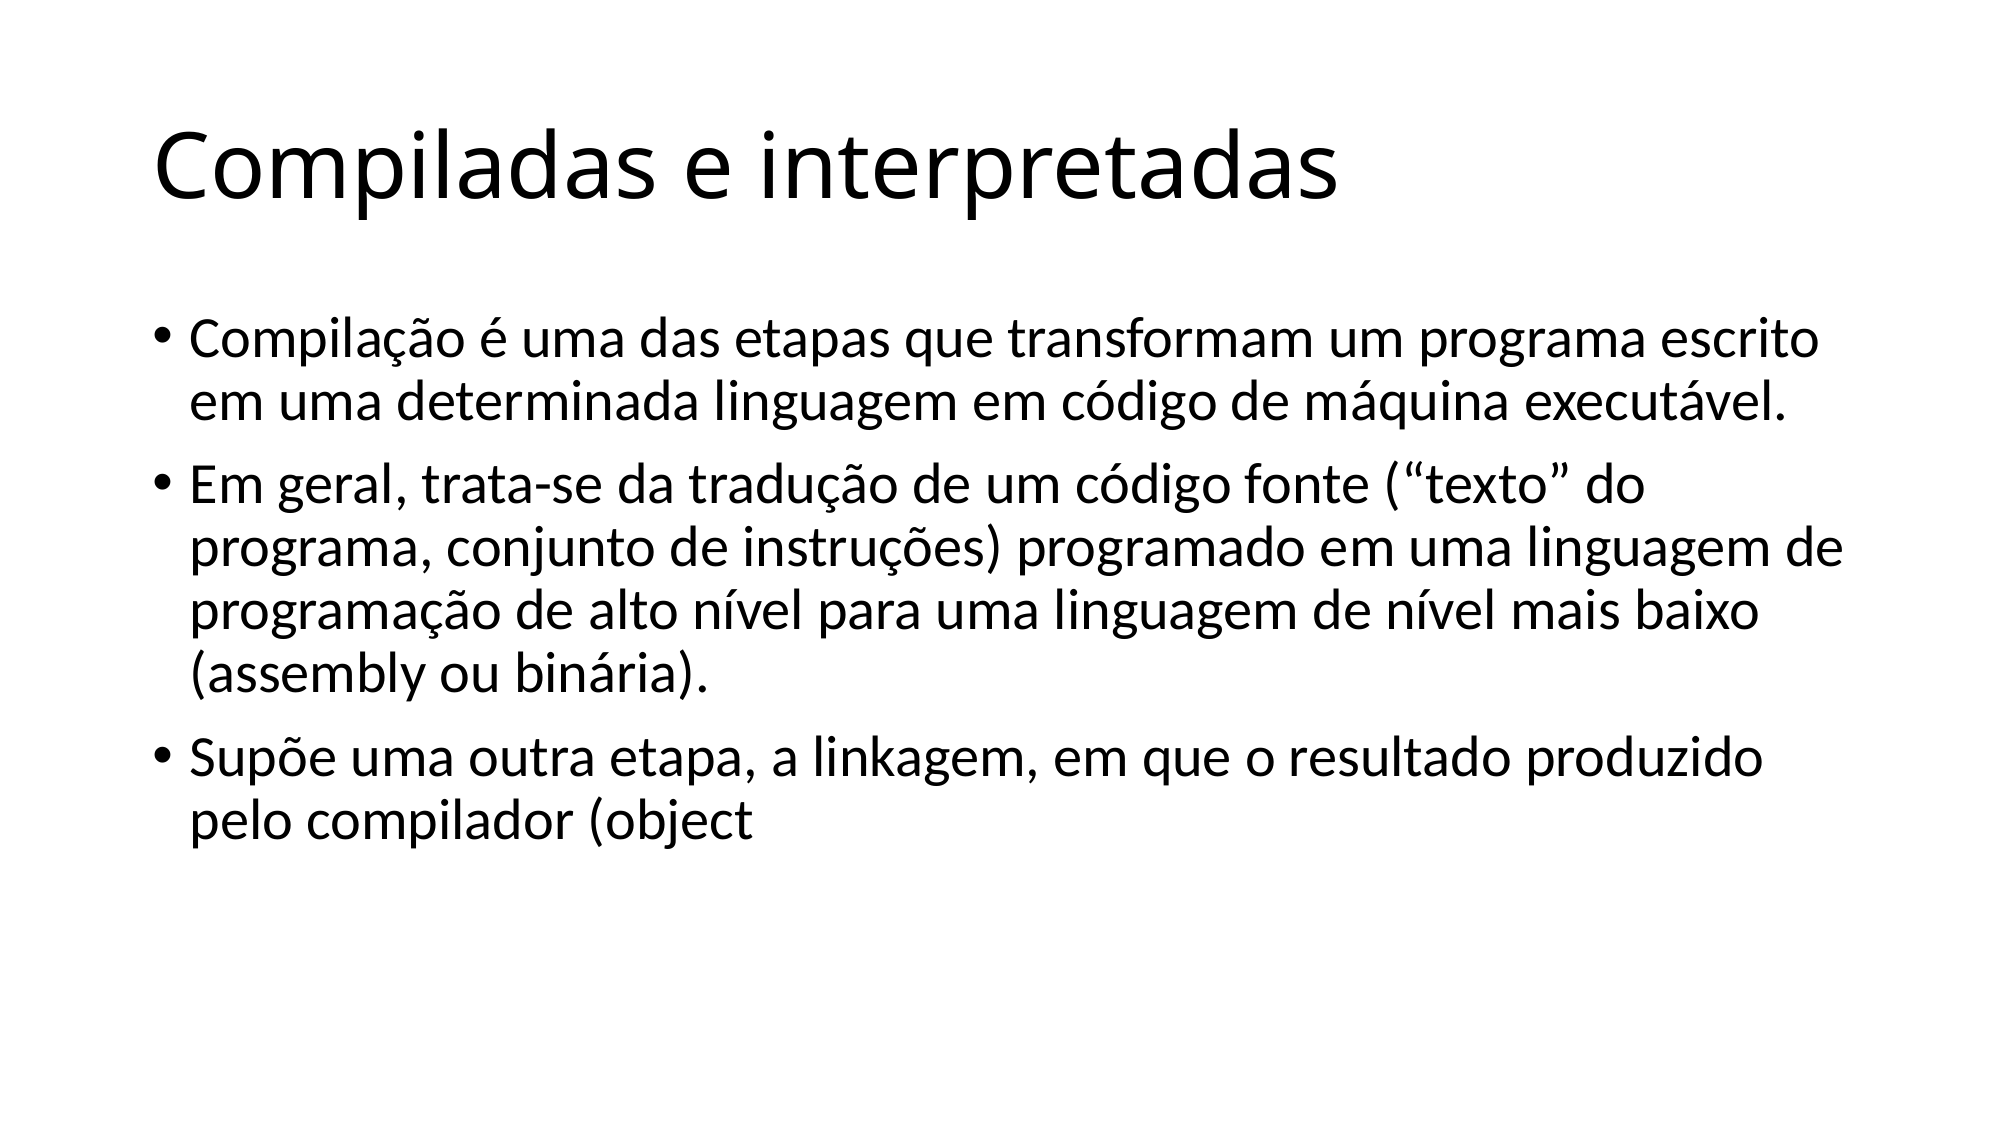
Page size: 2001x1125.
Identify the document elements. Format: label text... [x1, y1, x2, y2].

text_box Compiladas e interpretadas [137, 59, 1863, 278]
text_box Compilação é uma das etapas que transformam um programa escrito em uma determinada linguagem em código de máquina executável. Em geral, trata-se da tradução de um código fonte (“texto” do programa, conjunto de instruções) programado em uma linguagem de programação de alto nível para uma linguagem de nível mais baixo (assembly ou binária). Supõe uma outra etapa, a linkagem, em que o resultado produzido pelo compilador (object [137, 299, 1863, 1014]
